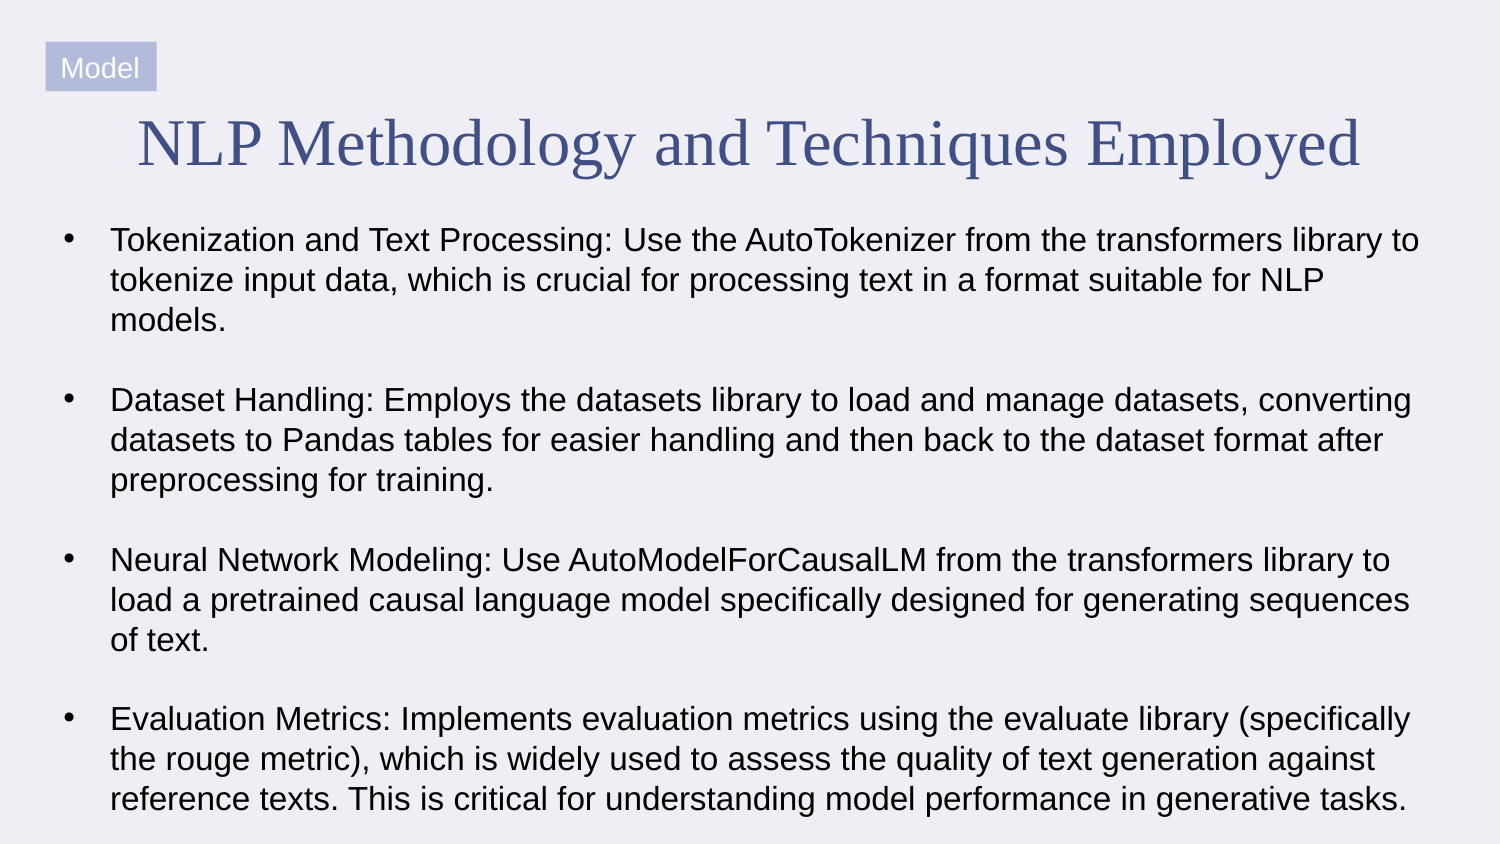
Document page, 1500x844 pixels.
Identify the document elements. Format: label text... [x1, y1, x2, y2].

text_box Tokenization and Text Processing: Use the AutoTokenizer from the transformers library to tokenize input data, which is crucial for processing text in a format suitable for NLP models. Dataset Handling: Employs the datasets library to load and manage datasets, converting datasets to Pandas tables for easier handling and then back to the dataset format after preprocessing for training. Neural Network Modeling: Use AutoModelForCausalLM from the transformers library to load a pretrained causal language model specifically designed for generating sequences of text. Evaluation Metrics: Implements evaluation metrics using the evaluate library (specifically the rouge metric), which is widely used to assess the quality of text generation against reference texts. This is critical for understanding model performance in generative tasks. [48, 211, 1452, 825]
text_box NLP Methodology and Techniques Employed [85, 91, 1415, 187]
text_box Model [45, 41, 157, 92]
